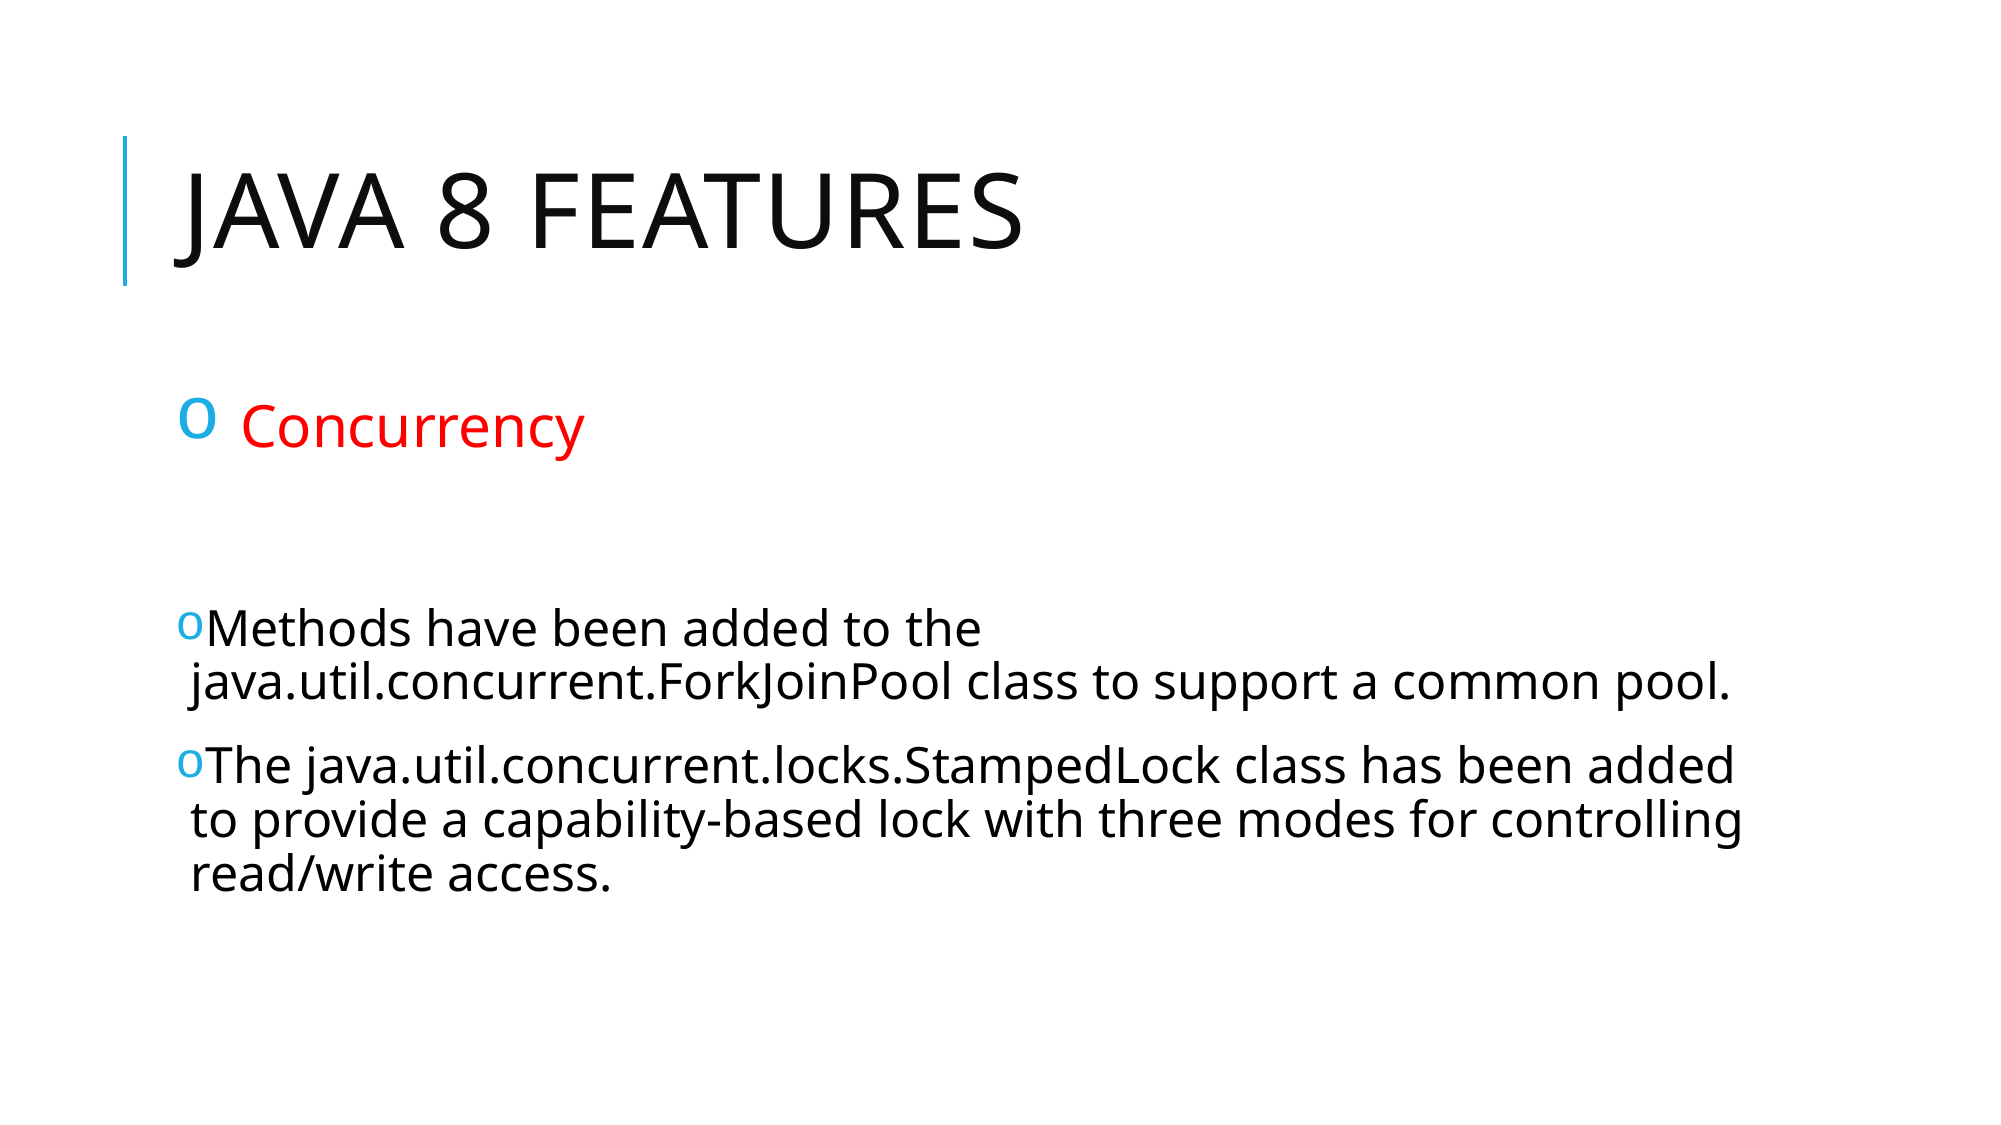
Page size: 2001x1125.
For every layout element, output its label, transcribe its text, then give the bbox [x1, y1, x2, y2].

list Concurrency Methods have been added to the java.util.concurrent.ForkJoinPool class to support a common pool. The java.util.concurrent.locks.StampedLock class has been added to provide a capability-based lock with three modes for controlling read/write access. [168, 375, 1763, 1035]
title Java 8 Features [168, 96, 1763, 342]
